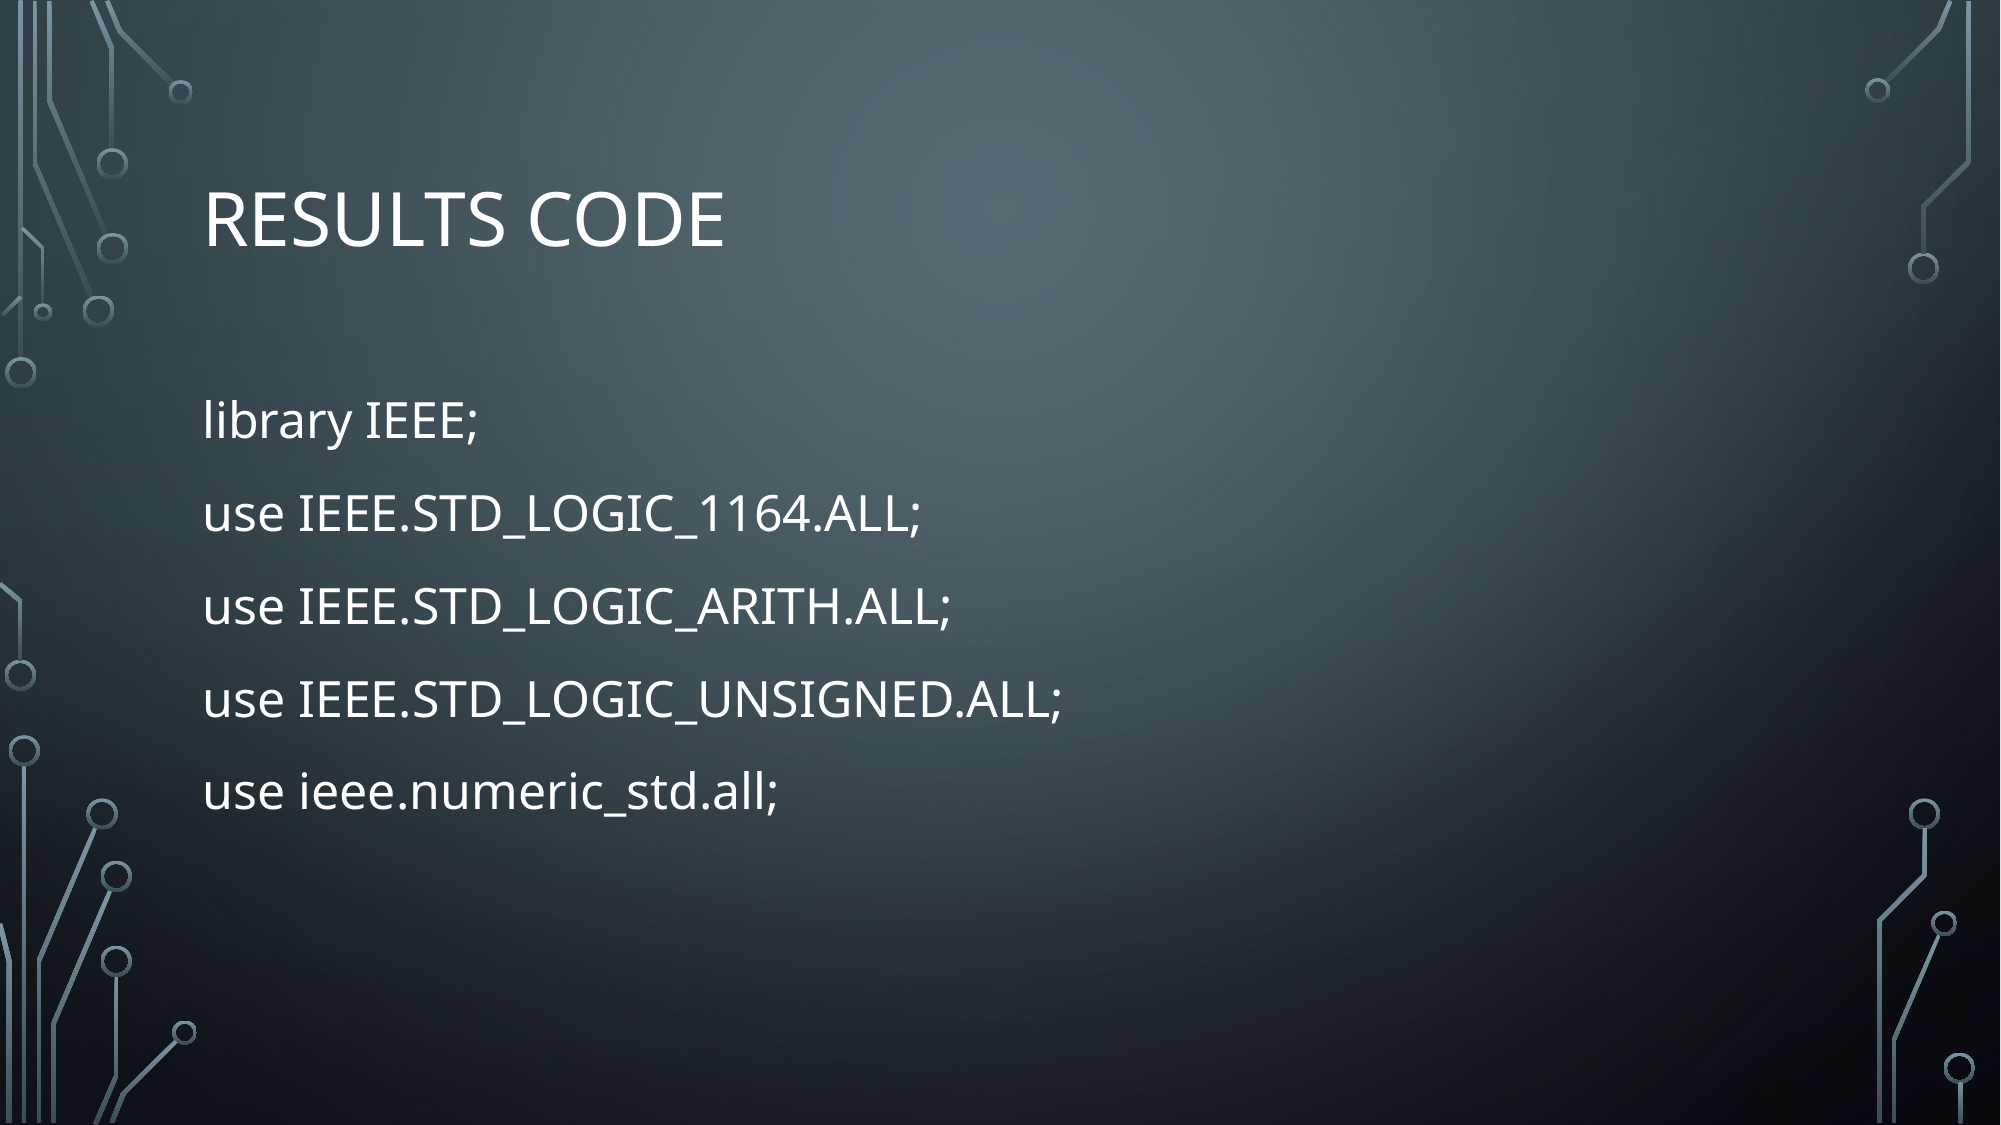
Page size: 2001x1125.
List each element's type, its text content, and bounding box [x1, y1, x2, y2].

title Results Code [187, 101, 1813, 344]
list library IEEE; use IEEE.STD_LOGIC_1164.ALL; use IEEE.STD_LOGIC_ARITH.ALL; use IEEE.STD_LOGIC_UNSIGNED.ALL; use ieee.numeric_std.all; [187, 369, 1813, 950]
